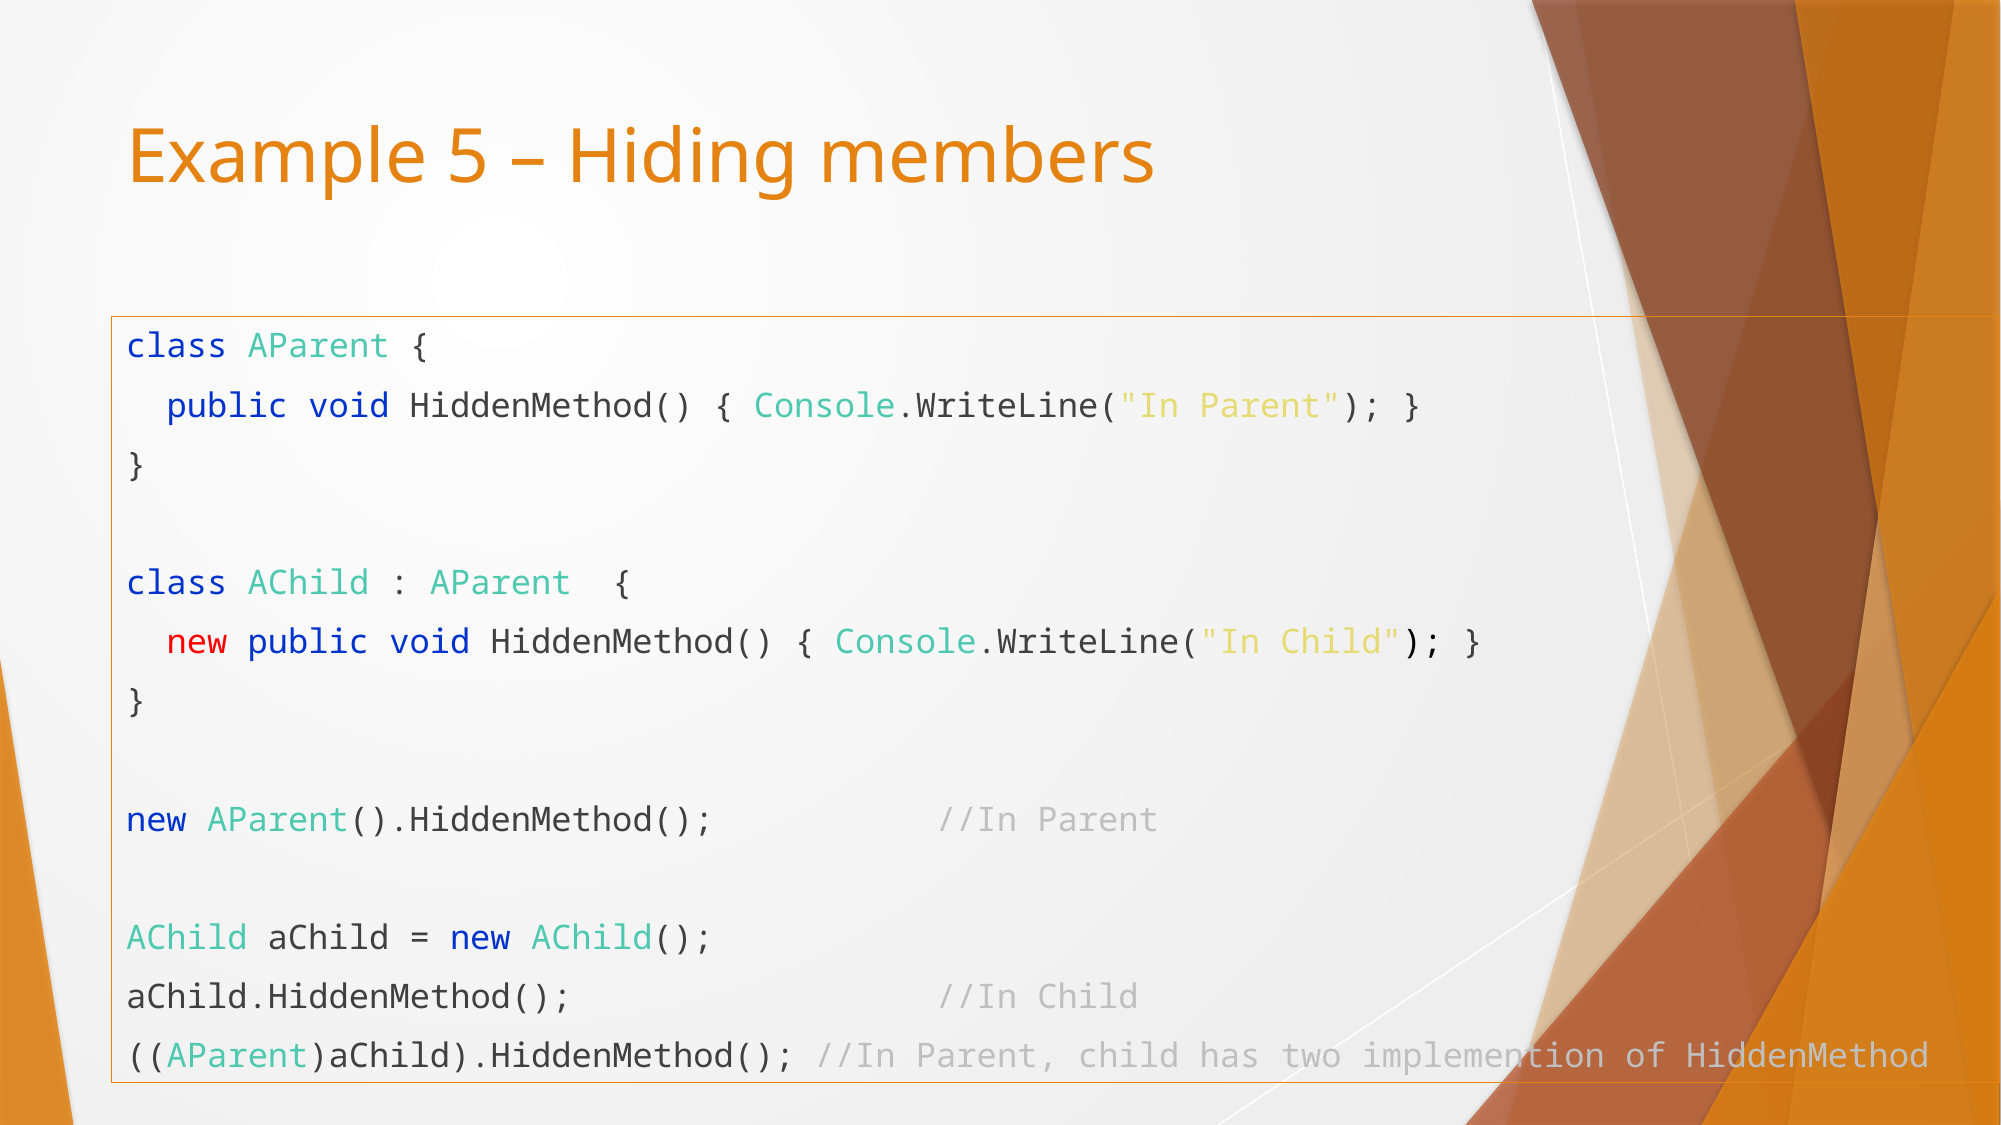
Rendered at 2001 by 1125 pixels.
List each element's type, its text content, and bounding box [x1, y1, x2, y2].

title Example 5 – Hiding members [111, 99, 1522, 316]
list class AParent { public void HiddenMethod() { Console.WriteLine("In Parent"); } } class AChild : AParent { new public void HiddenMethod() { Console.WriteLine("In Child"); } } new AParent().HiddenMethod(); //In Parent AChild aChild = new AChild(); aChild.HiddenMethod(); //In Child ((AParent)aChild).HiddenMethod(); //In Parent, child has two implemention of HiddenMethod [111, 316, 2000, 1083]
